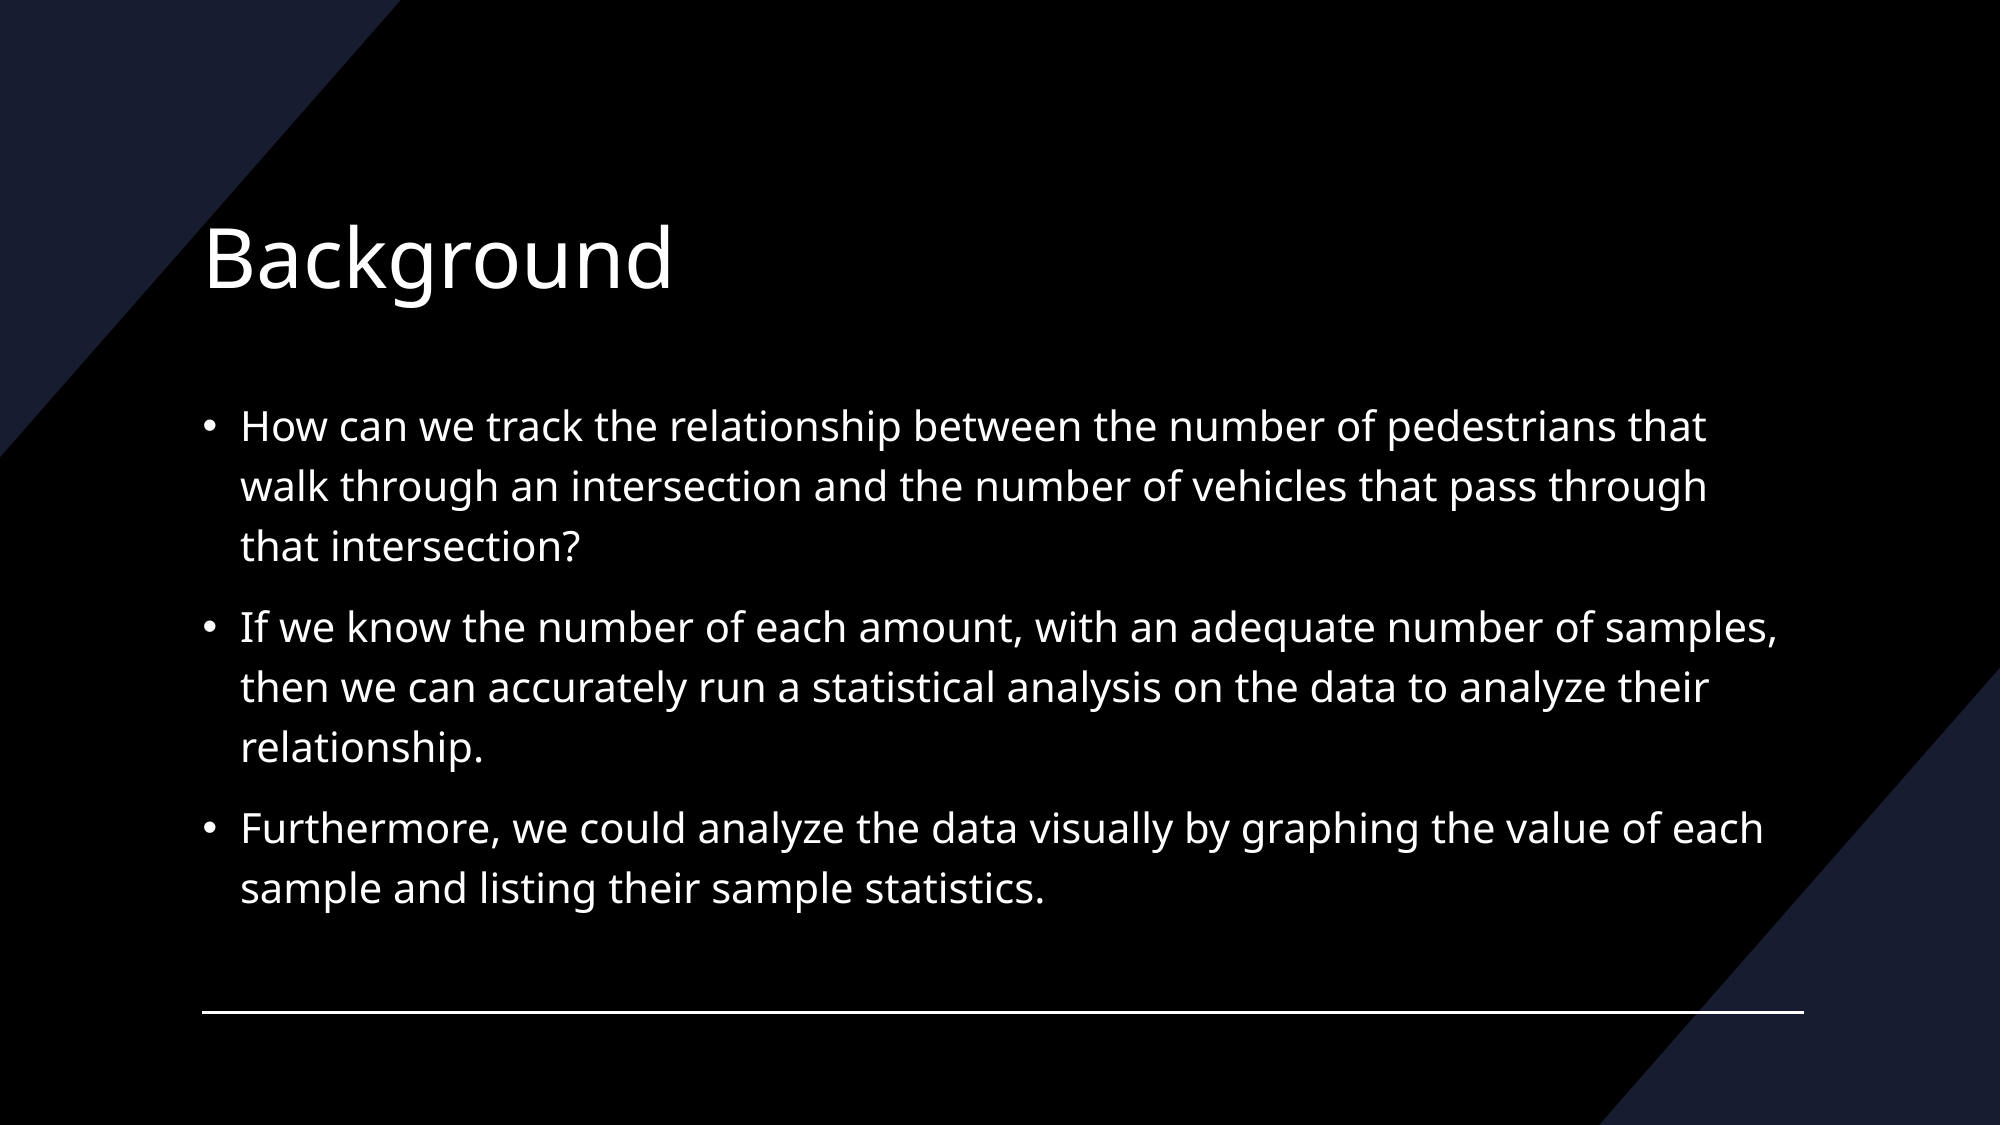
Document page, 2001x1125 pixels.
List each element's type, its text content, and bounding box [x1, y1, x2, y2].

title Background [187, 143, 1813, 367]
list How can we track the relationship between the number of pedestrians that walk through an intersection and the number of vehicles that pass through that intersection? If we know the number of each amount, with an adequate number of samples, then we can accurately run a statistical analysis on the data to analyze their relationship. Furthermore, we could analyze the data visually by graphing the value of each sample and listing their sample statistics. [187, 382, 1813, 968]
